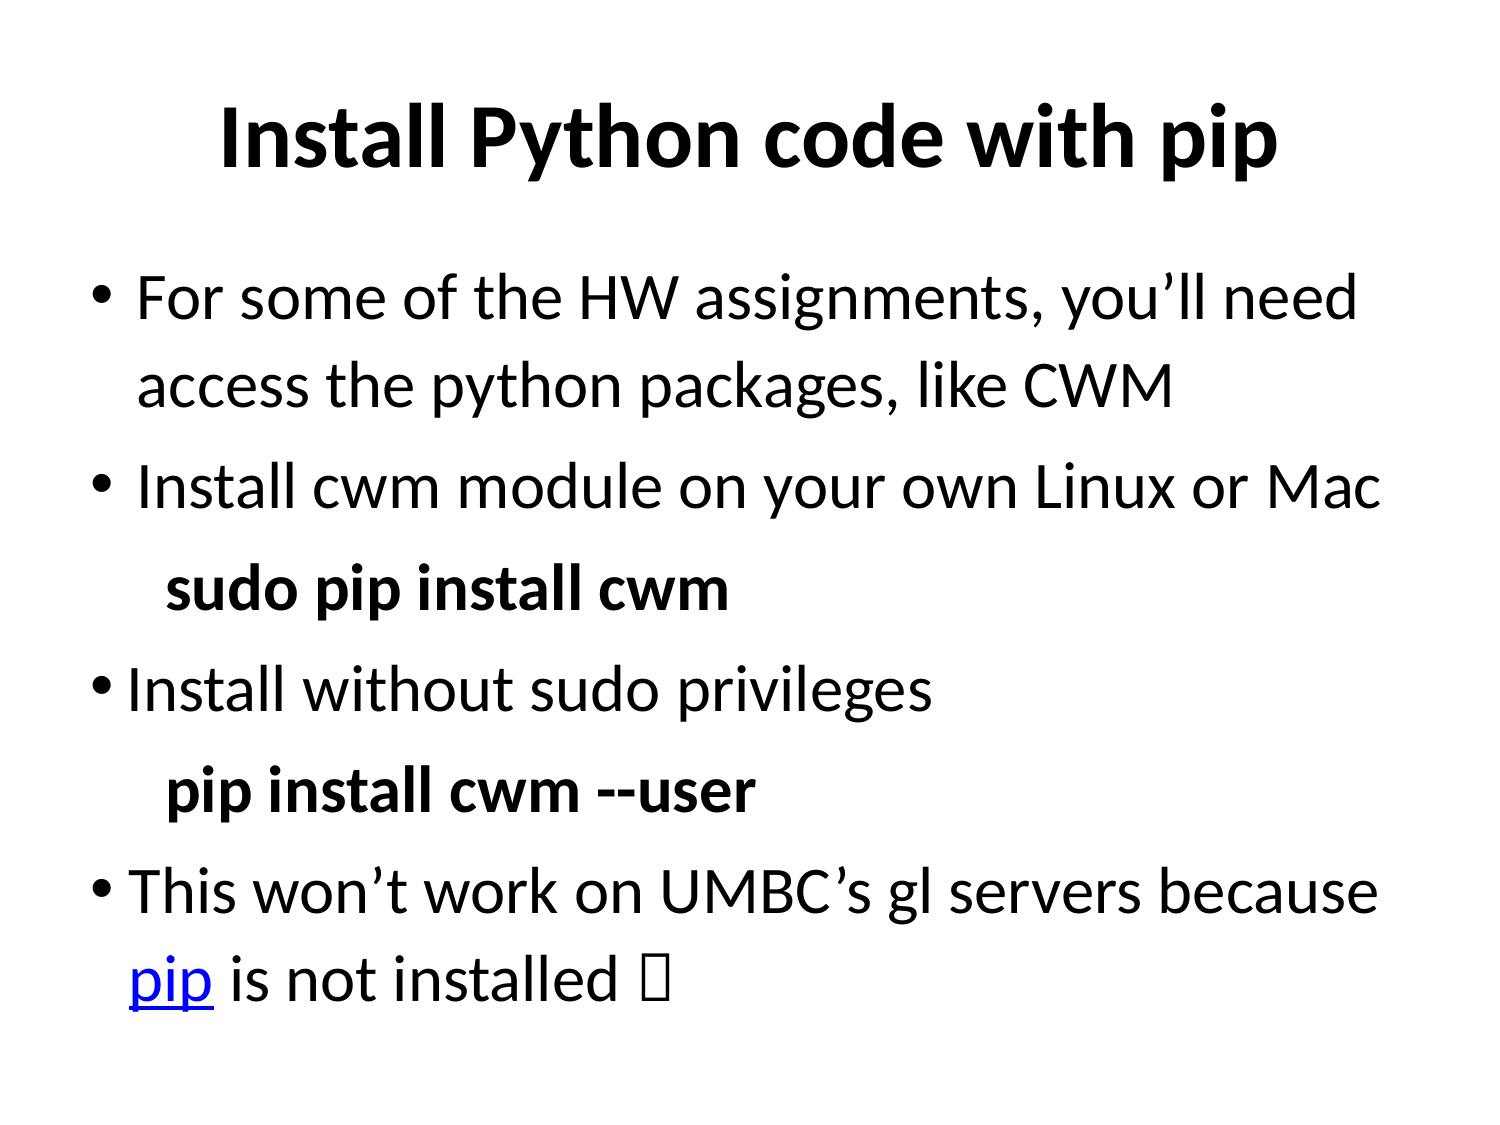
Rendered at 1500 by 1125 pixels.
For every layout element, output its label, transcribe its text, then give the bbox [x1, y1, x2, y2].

title Install Python code with pip [75, 50, 1425, 213]
list For some of the HW assignments, you’ll need access the python packages, like CWM Install cwm module on your own Linux or Mac sudo pip install cwm Install without sudo privileges pip install cwm --user This won’t work on UMBC’s gl servers because pip is not installed  [75, 237, 1425, 1050]
